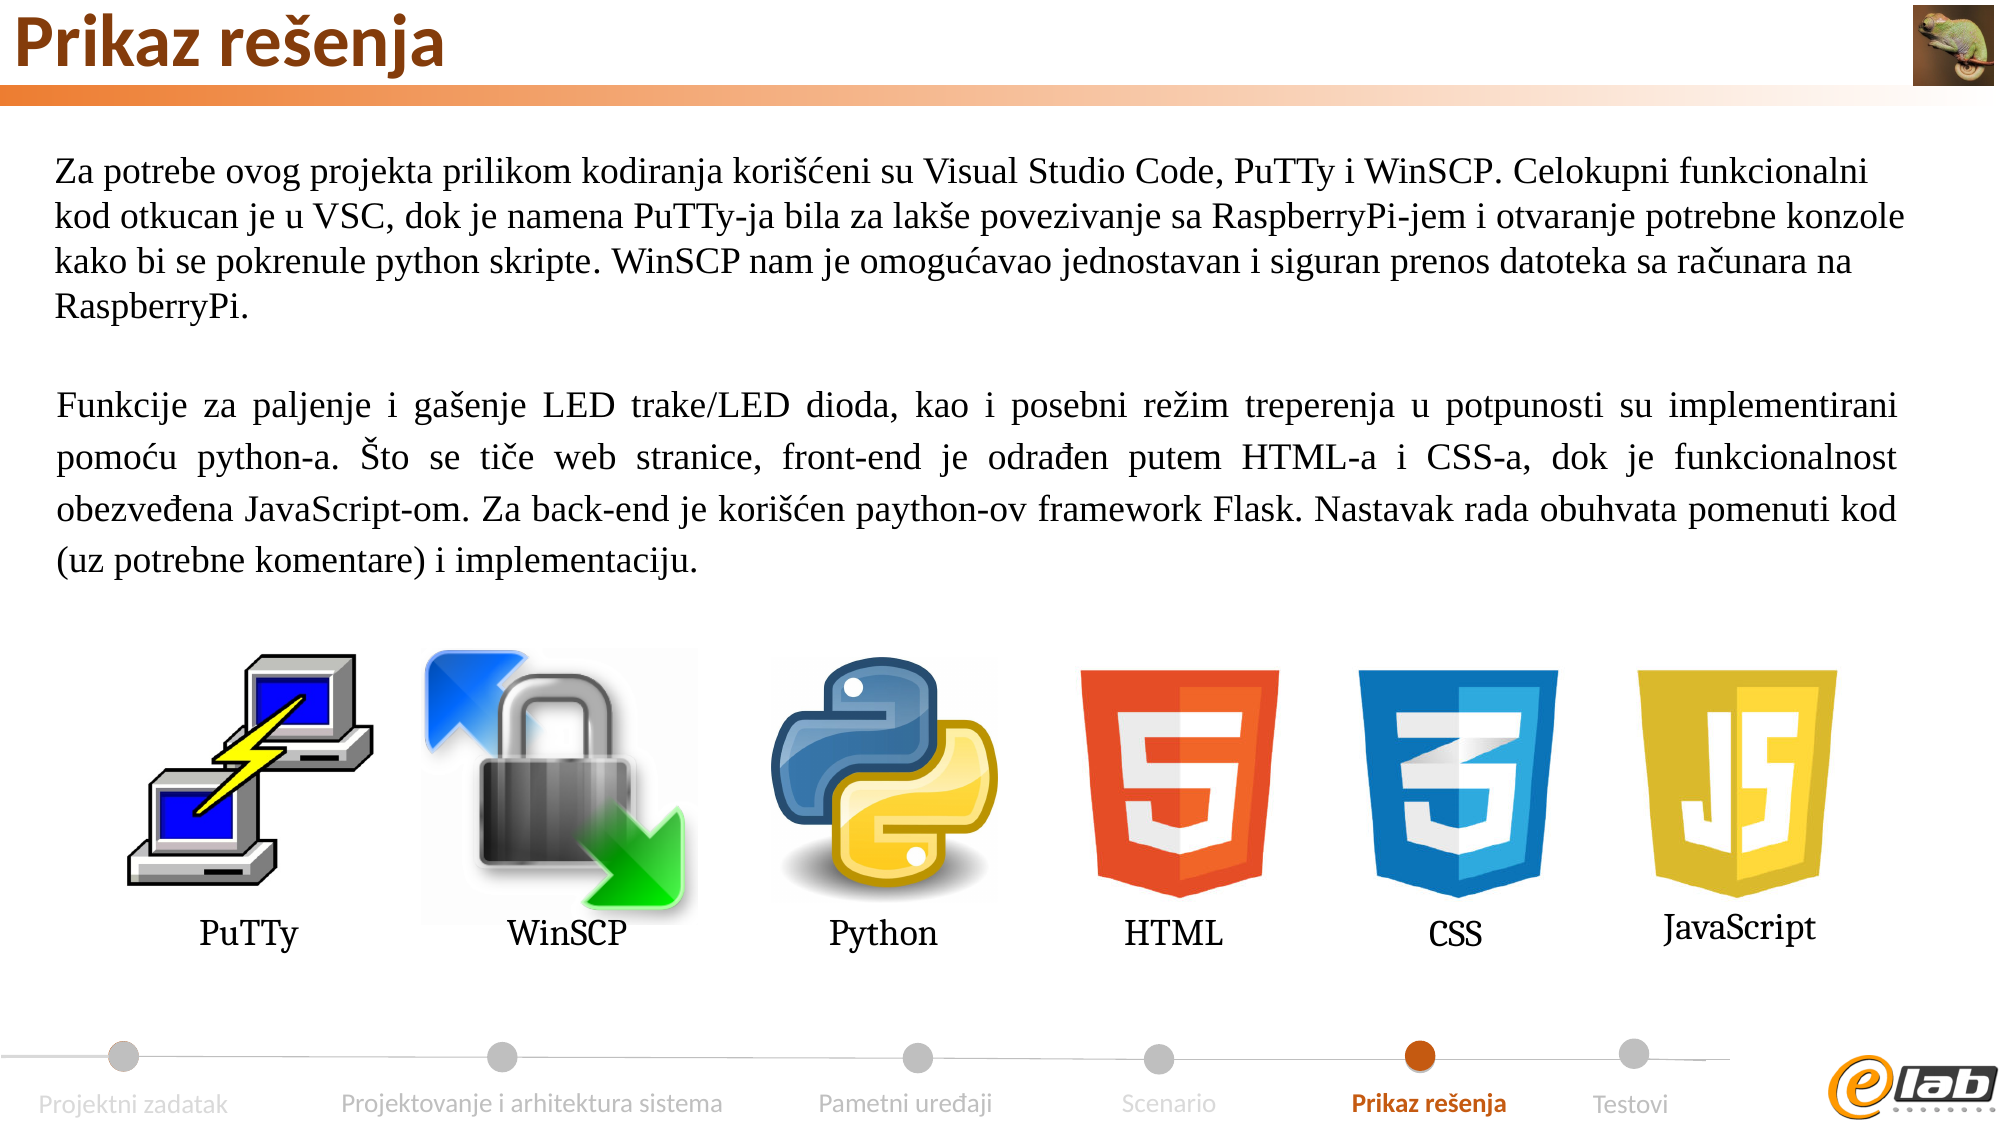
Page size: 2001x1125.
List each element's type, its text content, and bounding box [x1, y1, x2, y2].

text_box JavaScript [1649, 903, 1832, 955]
text_box Python [813, 903, 954, 960]
text_box Za potrebe ovog projekta prilikom kodiranja korišćeni su Visual Studio Code, PuTTy i WinSCP. Celokupni funkcionalni kod otkucan je u VSC, dok je namena PuTTy-ja bila za lakše povezivanje sa RaspberryPi-jem i otvaranje potrebne konzole kako bi se pokrenule python skripte. WinSCP nam je omogućavao jednostavan i siguran prenos datoteka sa računara na RaspberryPi. [39, 139, 1925, 379]
text_box [0, 84, 2000, 107]
text_box Projektovanje i arhitektura sistema [311, 1081, 736, 1122]
text_box [488, 1042, 517, 1072]
picture [1066, 661, 1846, 903]
text_box PuTTy [184, 900, 314, 961]
text_box [903, 1043, 933, 1073]
picture [1913, 5, 1994, 86]
text_box [1619, 1039, 1649, 1059]
text_box [1405, 1041, 1435, 1059]
text_box Funkcije za paljenje i gašenje LED trake/LED dioda, kao i posebni režim treperenja u potpunosti su implementirani pomoću python-a. Što se tiče web stranice, front-end je odrađen putem HTML-a i CSS-a, dok je funkcionalnost obezveđena JavaScript-om. Za back-end je korišćen paython-ov framework Flask. Nastavak rada obuhvata pomenuti kod (uz potrebne komentare) i implementaciju. [41, 366, 1914, 588]
text_box [1406, 1061, 1434, 1073]
text_box WinSCP [492, 925, 643, 961]
picture [123, 652, 375, 889]
picture [1828, 1055, 1999, 1120]
text_box [1144, 1045, 1174, 1074]
text_box HTML [1109, 903, 1239, 960]
text_box Testovi [1461, 1077, 1800, 1125]
text_box Prikaz rešenja [1260, 1076, 1599, 1125]
picture [421, 648, 698, 925]
text_box Pametni uređaji [736, 1076, 999, 1125]
text_box Scenario [999, 1076, 1260, 1125]
text_box [1406, 1060, 1434, 1070]
text_box CSS [1414, 903, 1498, 962]
text_box [109, 1042, 138, 1071]
text_box Prikaz rešenja [0, 0, 1846, 90]
text_box Projektni zadatak [0, 1077, 303, 1125]
text_box [1621, 1060, 1647, 1068]
picture [771, 657, 998, 903]
